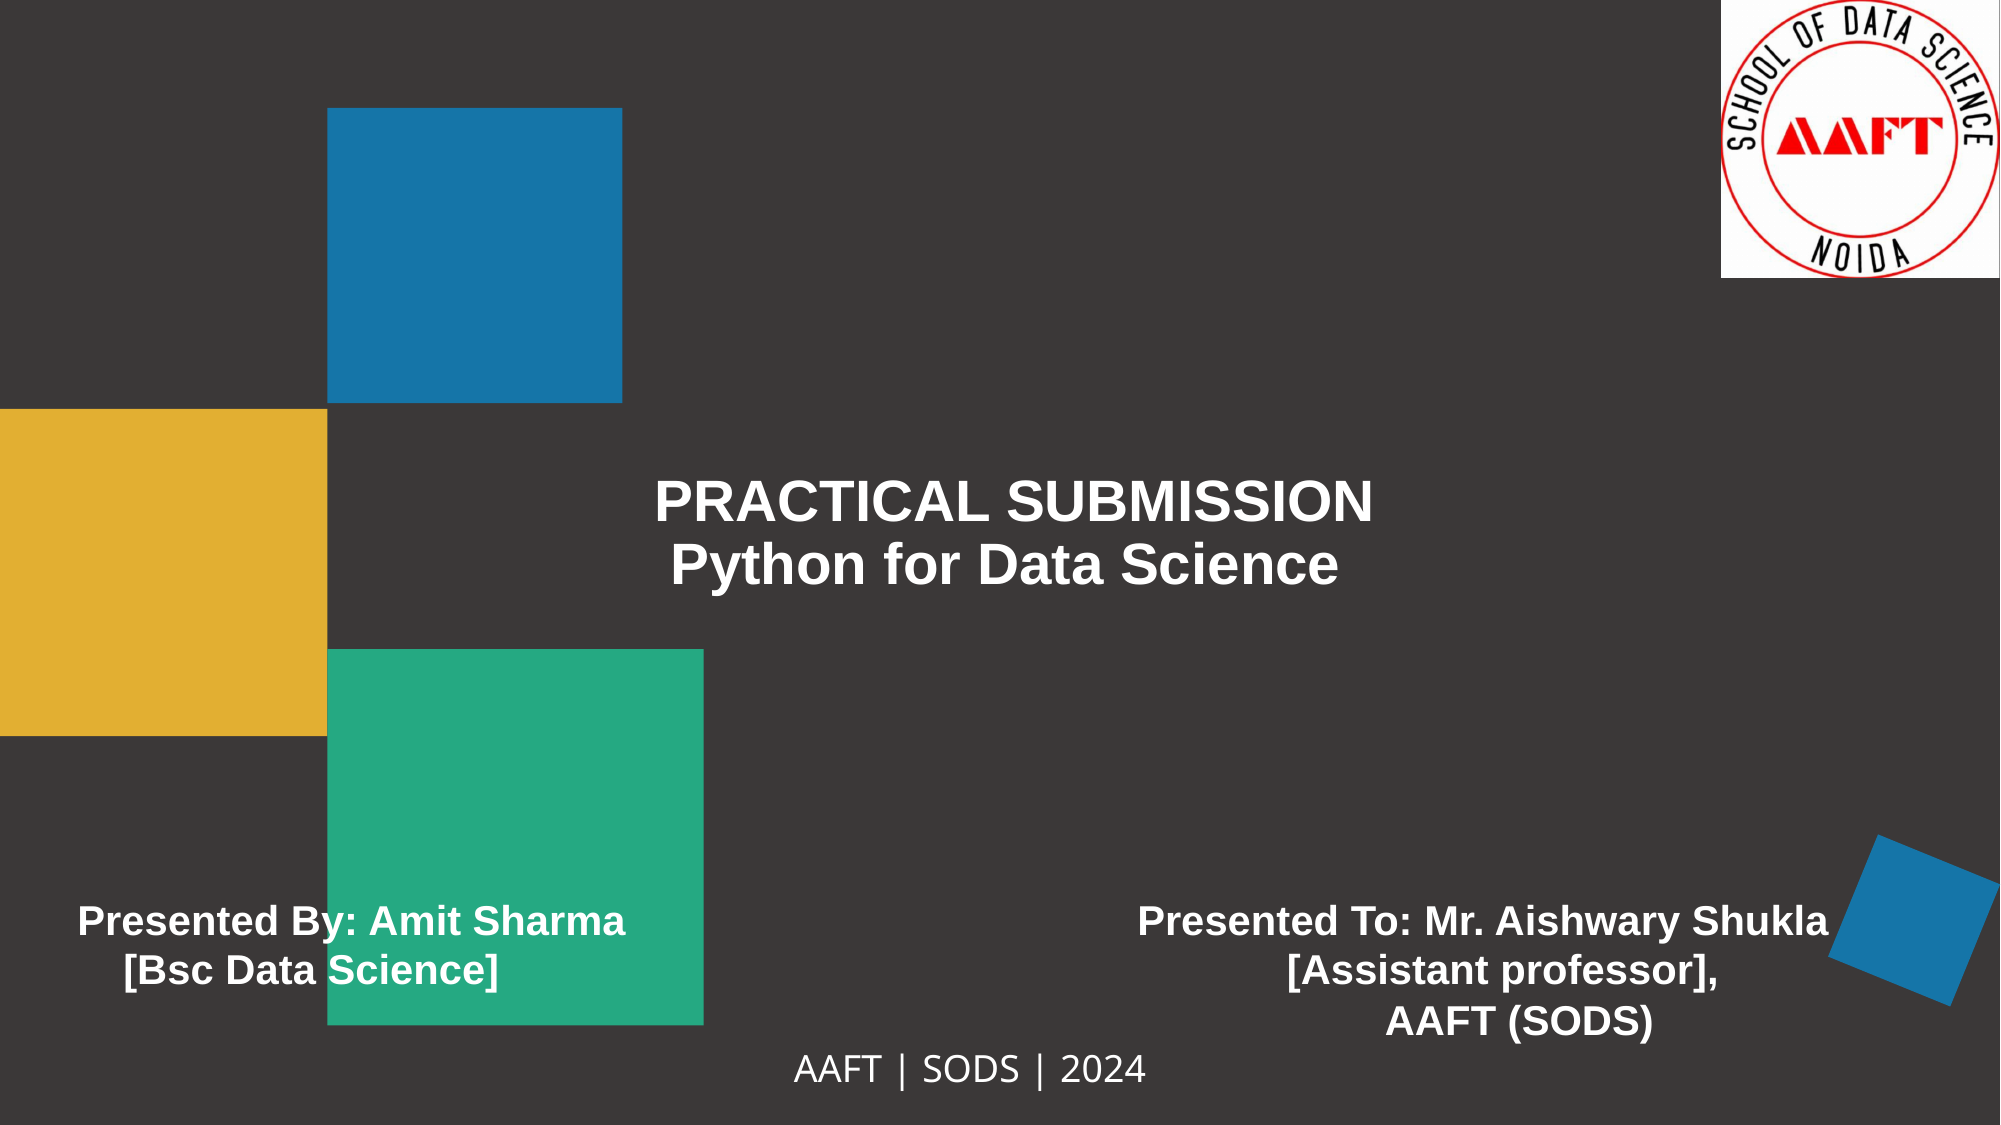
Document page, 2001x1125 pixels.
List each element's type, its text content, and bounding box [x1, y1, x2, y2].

picture [1721, 0, 2000, 278]
title PRACTICAL SUBMISSION Python for Data Science [38, 213, 1982, 605]
text_box Presented By: Amit Sharma [Bsc Data Science] [62, 885, 1069, 1001]
text_box Presented To: Mr. Aishwary Shukla [Assistant professor], AAFT (SODS) [1122, 885, 1943, 1051]
text_box AAFT | SODS | 2024 [779, 1037, 1221, 1098]
